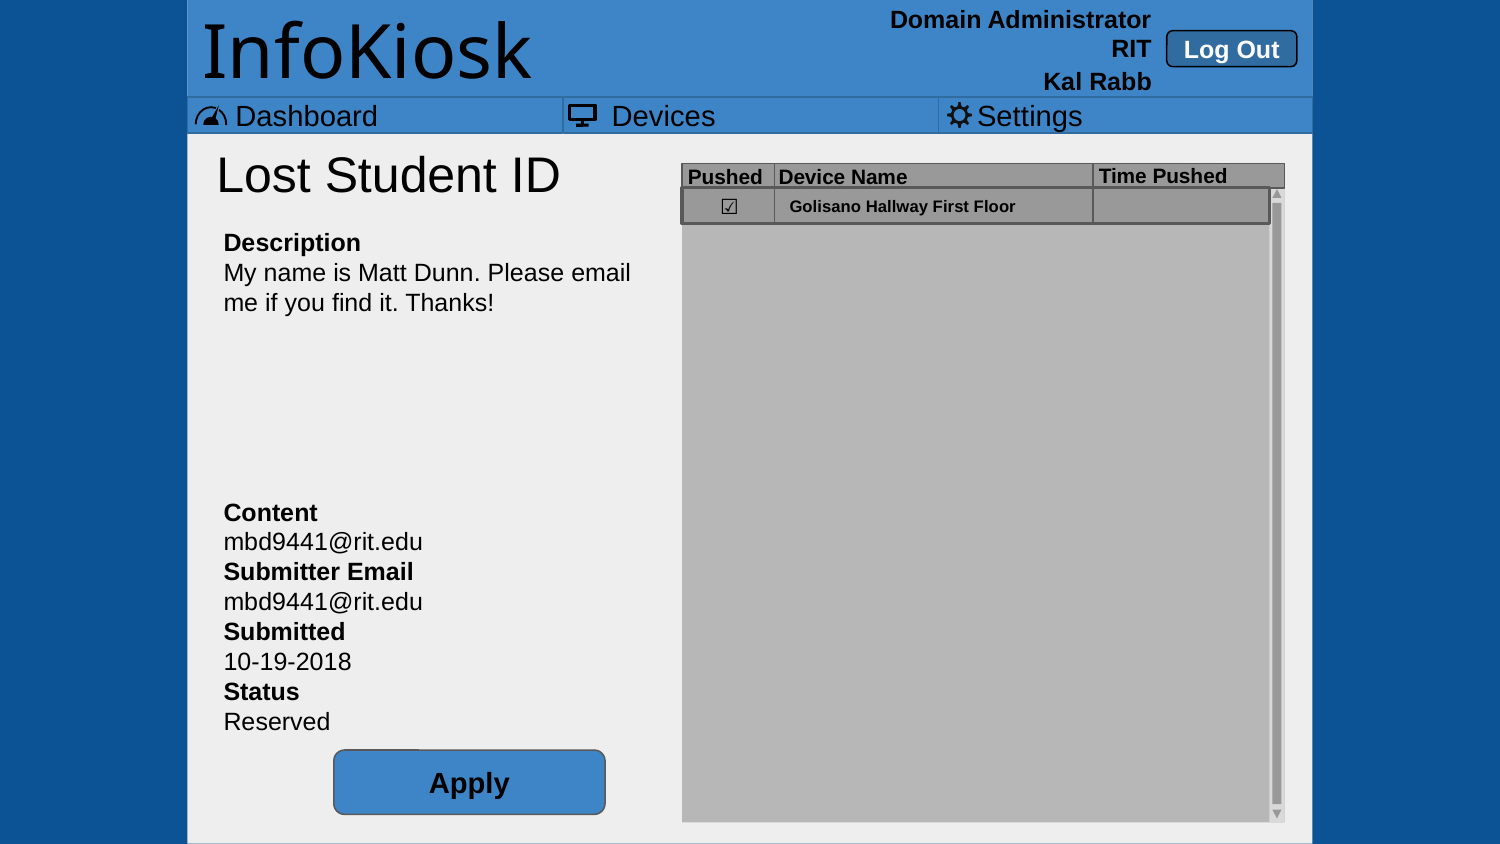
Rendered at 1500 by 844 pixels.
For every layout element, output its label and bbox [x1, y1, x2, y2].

text_box [0, 0, 1500, 844]
text_box [682, 187, 1270, 224]
text_box [569, 104, 596, 126]
text_box [194, 97, 228, 143]
picture [947, 102, 973, 128]
